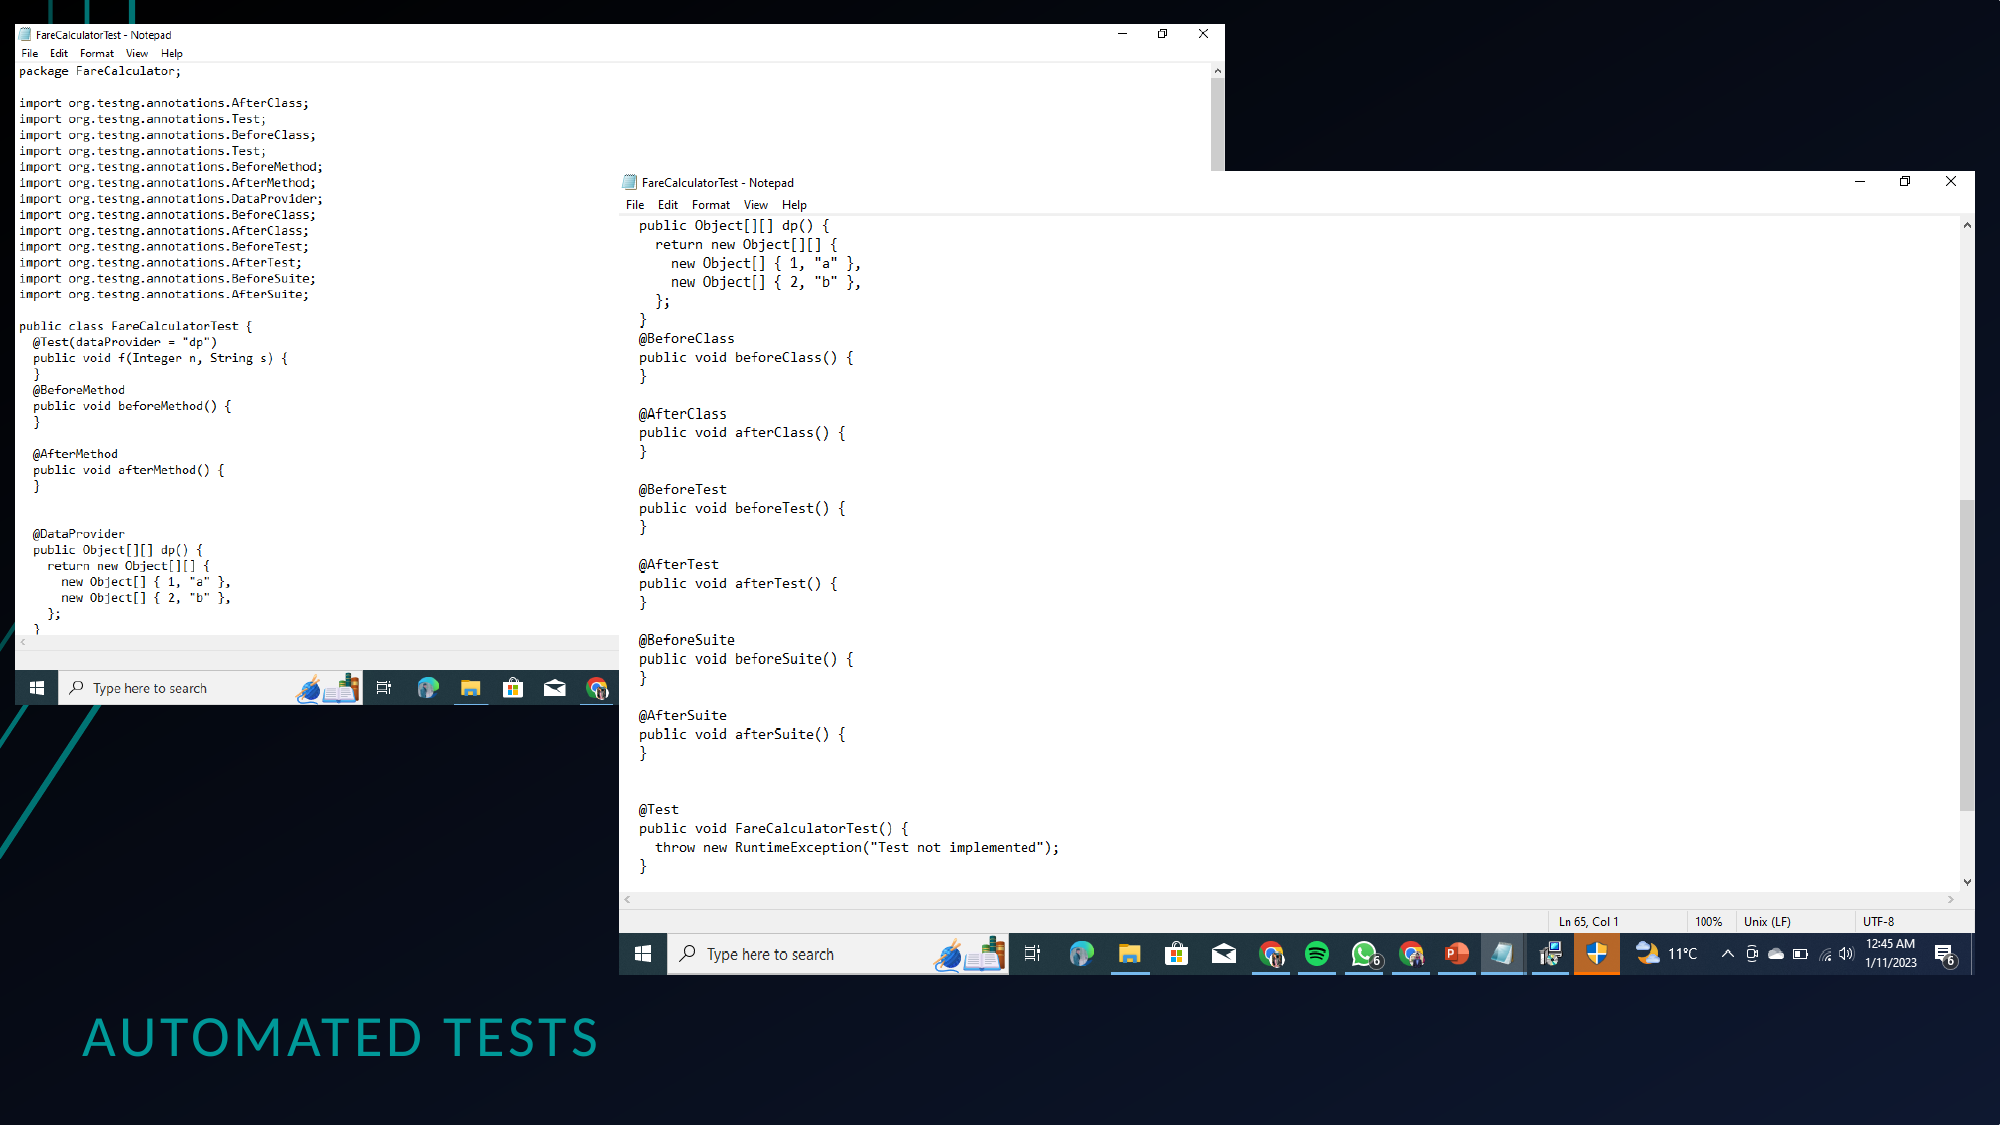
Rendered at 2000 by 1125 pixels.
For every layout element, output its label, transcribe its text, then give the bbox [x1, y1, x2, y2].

picture [15, 24, 1975, 976]
title Automated tests [62, 937, 729, 1079]
